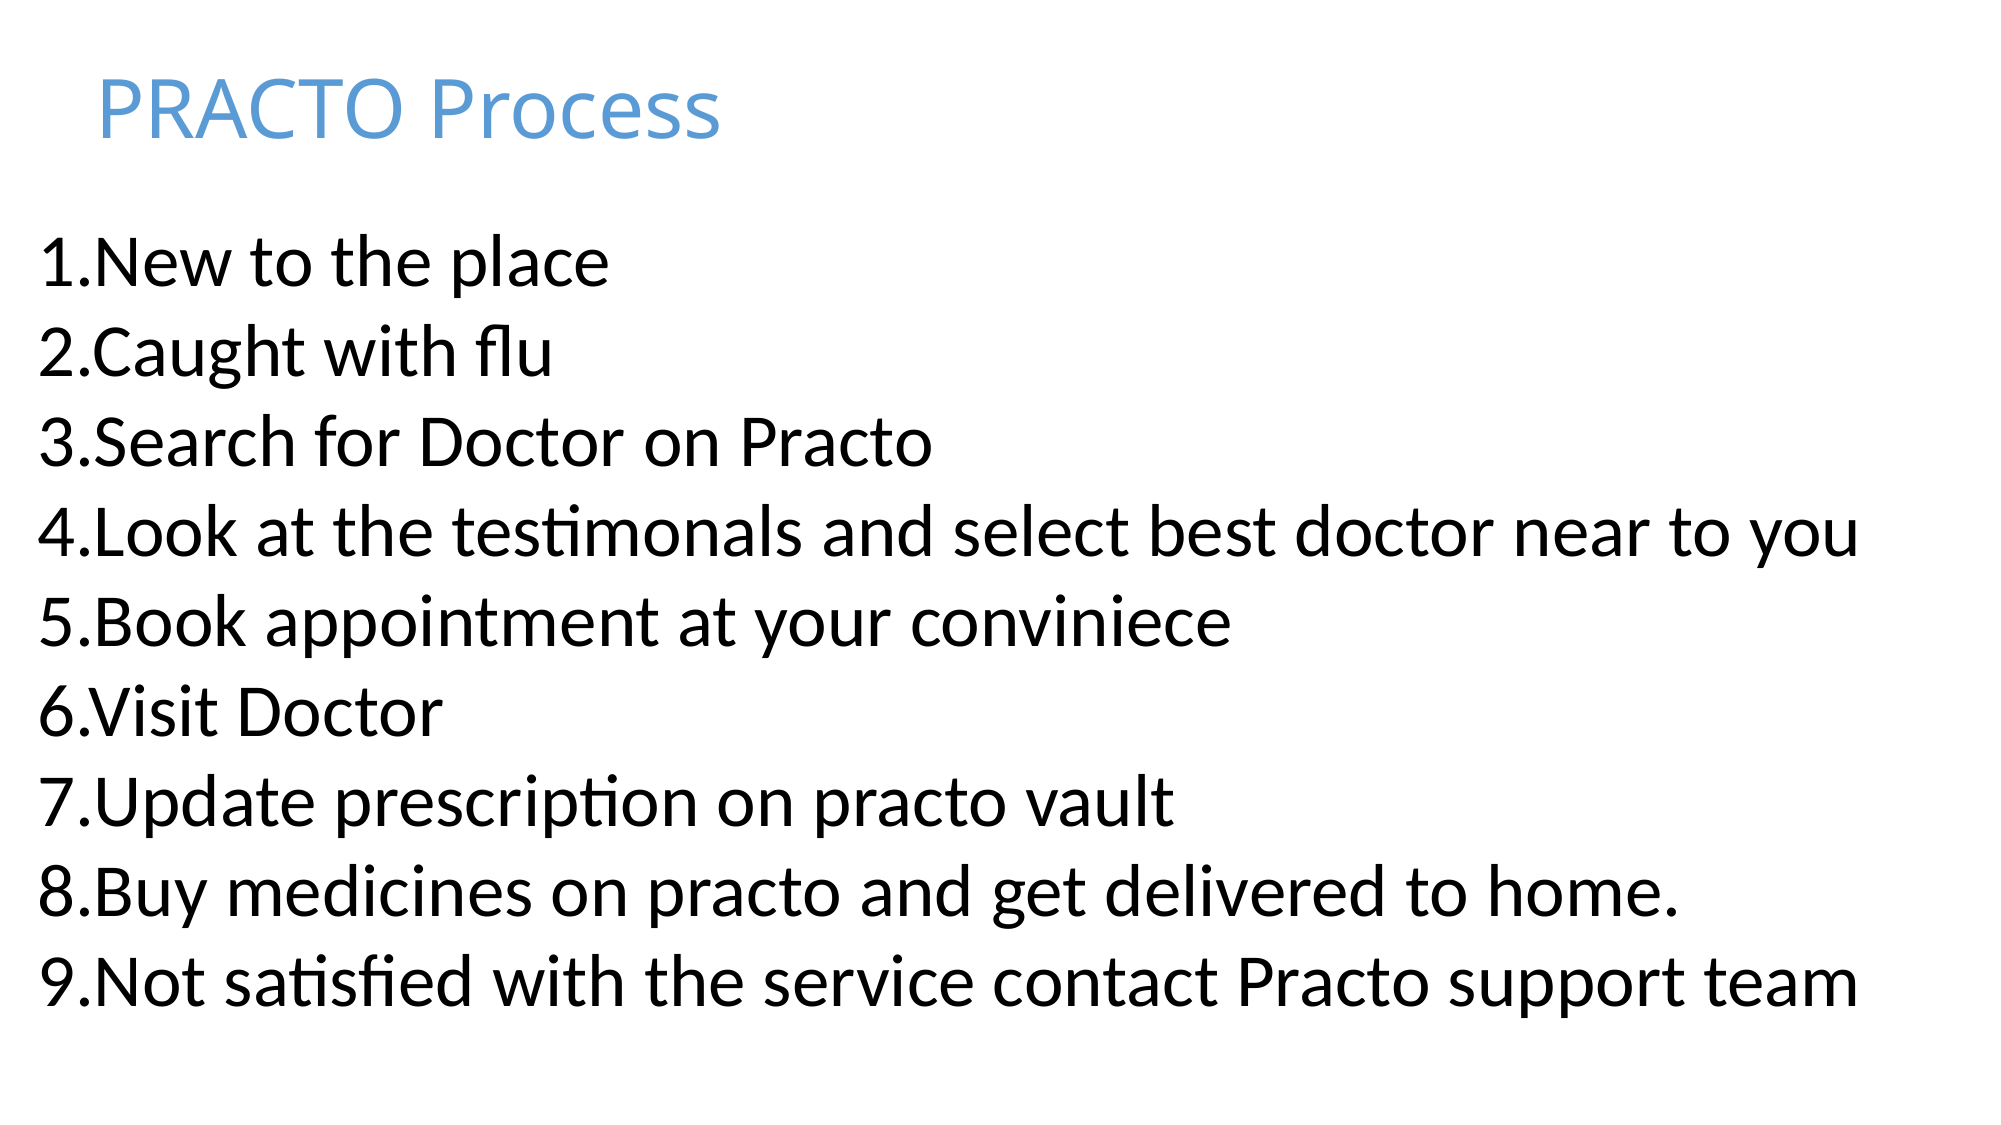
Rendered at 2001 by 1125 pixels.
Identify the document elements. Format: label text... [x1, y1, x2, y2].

text_box 1.New to the place 2.Caught with flu 3.Search for Doctor on Practo 4.Look at the testimonals and select best doctor near to you 5.Book appointment at your conviniece 6.Visit Doctor 7.Update prescription on practo vault 8.Buy medicines on practo and get delivered to home. 9.Not satisfied with the service contact Practo support team [22, 204, 1956, 1029]
title PRACTO Process [80, 59, 1863, 164]
